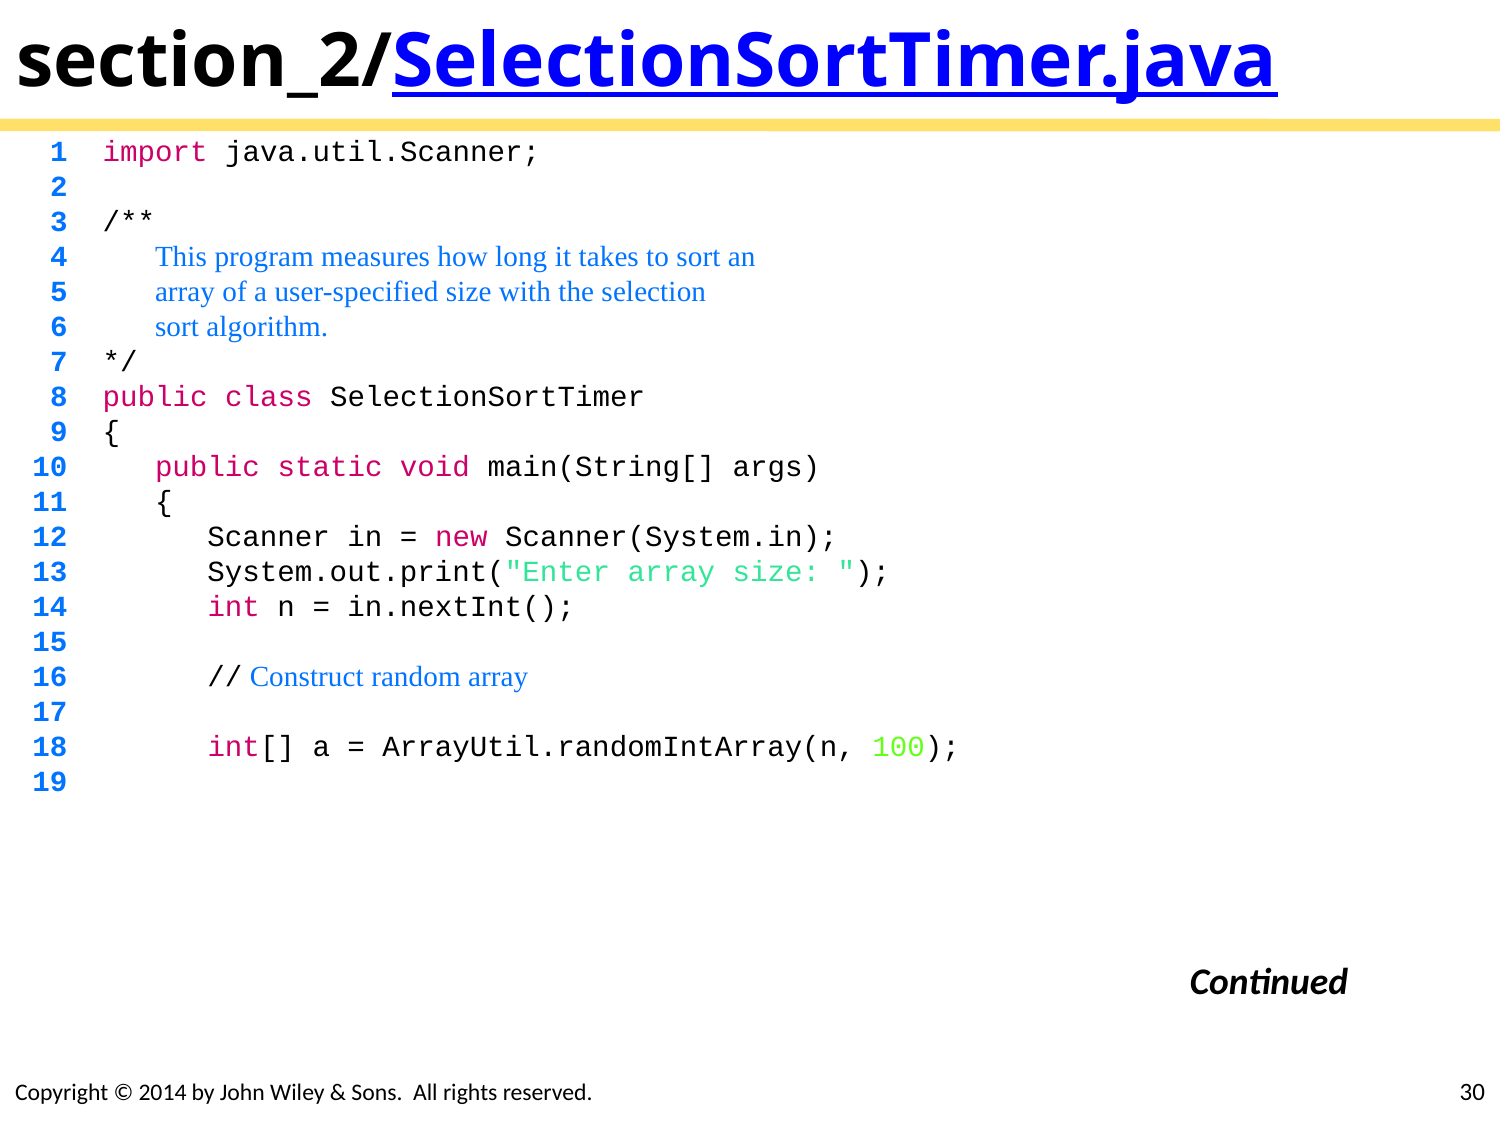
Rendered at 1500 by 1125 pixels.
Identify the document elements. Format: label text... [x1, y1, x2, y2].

list 1 import java.util.Scanner; 2 3 /** 4 This program measures how long it takes to sort an 5 array of a user-specified size with the selection 6 sort algorithm. 7 */ 8 public class SelectionSortTimer 9 { 10 public static void main(String[] args) 11 { 12 Scanner in = new Scanner(System.in); 13 System.out.print("Enter array size: "); 14 int n = in.nextInt(); 15 16 // Construct random array 17 18 int[] a = ArrayUtil.randomIntArray(n, 100); 19 [0, 125, 1499, 1072]
text_box Continued [1175, 949, 1425, 1010]
title section_2/SelectionSortTimer.java [1, 0, 1500, 125]
